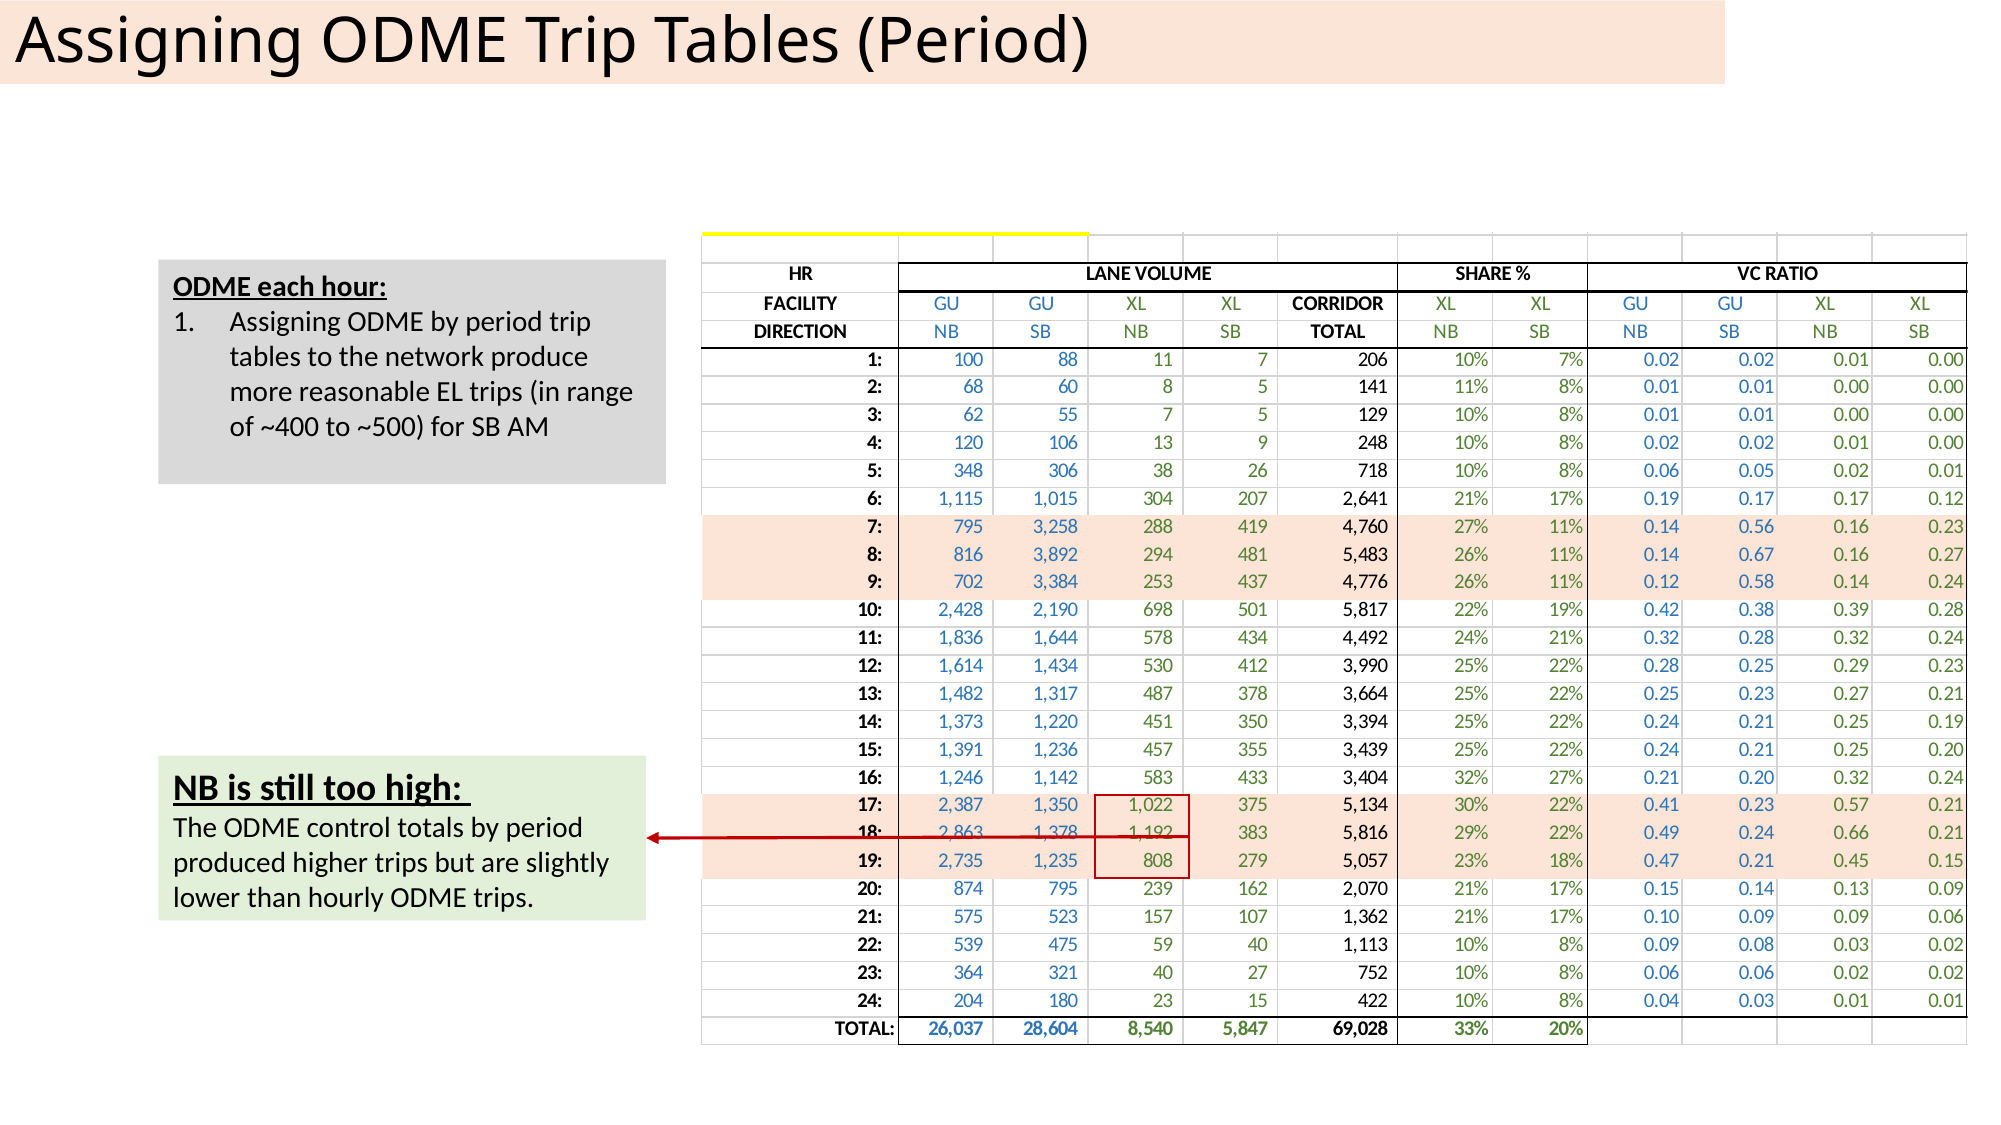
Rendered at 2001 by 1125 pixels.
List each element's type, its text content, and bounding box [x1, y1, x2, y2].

title Assigning ODME Trip Tables (Period) [0, 0, 1725, 84]
picture [700, 232, 1968, 1046]
text_box NB is still too high: The ODME control totals by period produced higher trips but are slightly lower than hourly ODME trips. [158, 755, 647, 921]
text_box ODME each hour: Assigning ODME by period trip tables to the network produce more reasonable EL trips (in range of ~400 to ~500) for SB AM [158, 259, 666, 485]
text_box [646, 836, 1096, 840]
